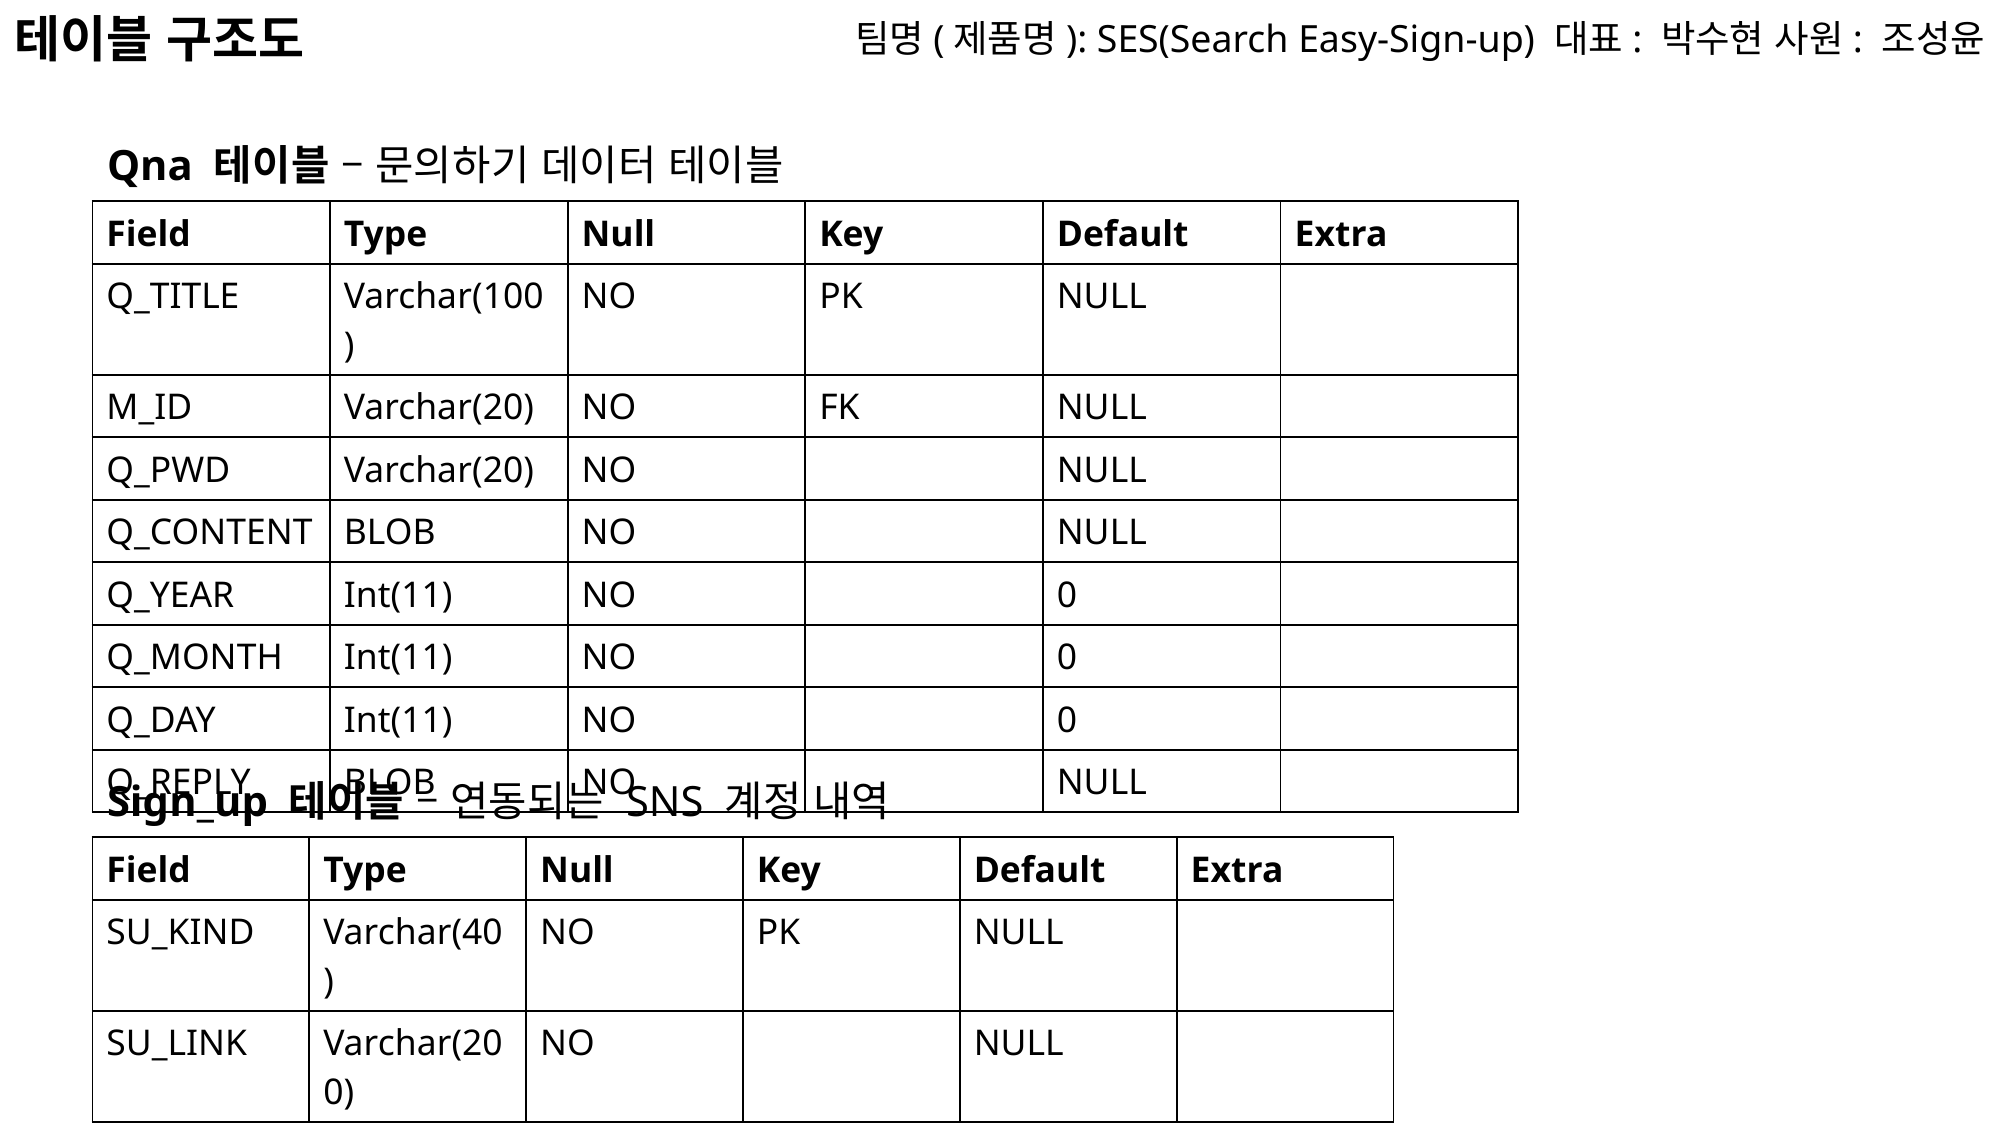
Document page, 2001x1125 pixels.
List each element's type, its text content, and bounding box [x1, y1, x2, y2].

table_header Null [569, 202, 804, 263]
table_header Extra [1281, 202, 1517, 263]
table_cell Varchar(20) [331, 376, 567, 436]
table_cell Q_YEAR [93, 563, 329, 624]
table_cell PK [744, 901, 959, 1010]
table_cell NULL [961, 1012, 1176, 1121]
table_cell [1178, 1012, 1393, 1121]
table_cell Int(11) [331, 563, 567, 624]
table_cell BLOB [331, 501, 567, 561]
text_box Qna 테이블 – 문의하기 데이터 테이블 [91, 126, 1520, 202]
table_cell NO [569, 688, 804, 749]
table_cell NULL [961, 901, 1176, 1010]
table_cell [806, 688, 1042, 749]
table_cell [1178, 901, 1393, 1010]
table_header Type [310, 838, 525, 899]
table_header Key [806, 202, 1042, 263]
table_cell [1281, 501, 1517, 561]
table_cell [806, 751, 1042, 762]
table_header Null [527, 838, 742, 899]
table_cell Q_CONTENT [93, 501, 329, 561]
table_cell Varchar(40) [310, 901, 525, 1010]
table_cell Q_DAY [93, 688, 329, 749]
table_cell Q_TITLE [93, 265, 329, 374]
table_cell Varchar(200) [310, 1012, 525, 1121]
table_cell [806, 438, 1042, 499]
table_cell 0 [1044, 626, 1280, 686]
table_cell 0 [1044, 563, 1280, 624]
table_cell FK [806, 376, 1042, 436]
table_cell NO [527, 901, 742, 1010]
table_header Field [93, 202, 329, 263]
table_cell [1281, 265, 1517, 374]
table_cell [806, 501, 1042, 561]
table_cell [1281, 751, 1517, 811]
table_cell NULL [1044, 751, 1280, 762]
table_header Default [961, 838, 1176, 899]
table_cell NO [569, 501, 804, 561]
table_cell Varchar(20) [331, 438, 567, 499]
table_cell [806, 563, 1042, 624]
table_cell [1281, 376, 1517, 436]
table_cell NULL [1044, 376, 1280, 436]
table_cell M_ID [93, 376, 329, 436]
table_cell [1281, 688, 1517, 749]
table_cell NO [569, 376, 804, 436]
table_cell [744, 1012, 959, 1121]
table_cell NO [569, 265, 804, 374]
table_header Default [1044, 202, 1280, 263]
text_box Sign_up 테이블 – 연동되는 SNS 계정 내역 [91, 762, 1395, 838]
table_cell Q_MONTH [93, 626, 329, 686]
table_cell SU_LINK [93, 1012, 308, 1121]
text_box 팀명(제품명): SES(Search Easy-Sign-up) 대표: 박수현 사원: 조성윤 [792, 0, 2000, 75]
table_cell BLOB [331, 751, 567, 762]
table_cell SU_KIND [93, 901, 308, 1010]
table_cell PK [806, 265, 1042, 374]
table_cell NO [569, 563, 804, 624]
table_header Key [744, 838, 959, 899]
table_cell [1281, 626, 1517, 686]
table_cell NO [569, 626, 804, 686]
table_cell [806, 626, 1042, 686]
table_cell Varchar(100) [331, 265, 567, 374]
table_header Extra [1178, 838, 1393, 899]
table_cell NULL [1044, 501, 1280, 561]
table_cell NO [569, 438, 804, 499]
table_cell Int(11) [331, 626, 567, 686]
table_cell [1281, 438, 1517, 499]
table_cell NO [527, 1012, 742, 1121]
table_cell NO [569, 751, 804, 762]
table_cell 0 [1044, 688, 1280, 749]
table_cell NULL [1044, 438, 1280, 499]
text_box 테이블 구조도 [0, 0, 358, 75]
table_cell NULL [1044, 265, 1280, 374]
table_cell Q_PWD [93, 438, 329, 499]
table_header Type [331, 202, 567, 263]
table_cell Q_REPLY [93, 751, 329, 762]
table_header Field [93, 838, 308, 899]
table_cell [1281, 563, 1517, 624]
table_cell Int(11) [331, 688, 567, 749]
